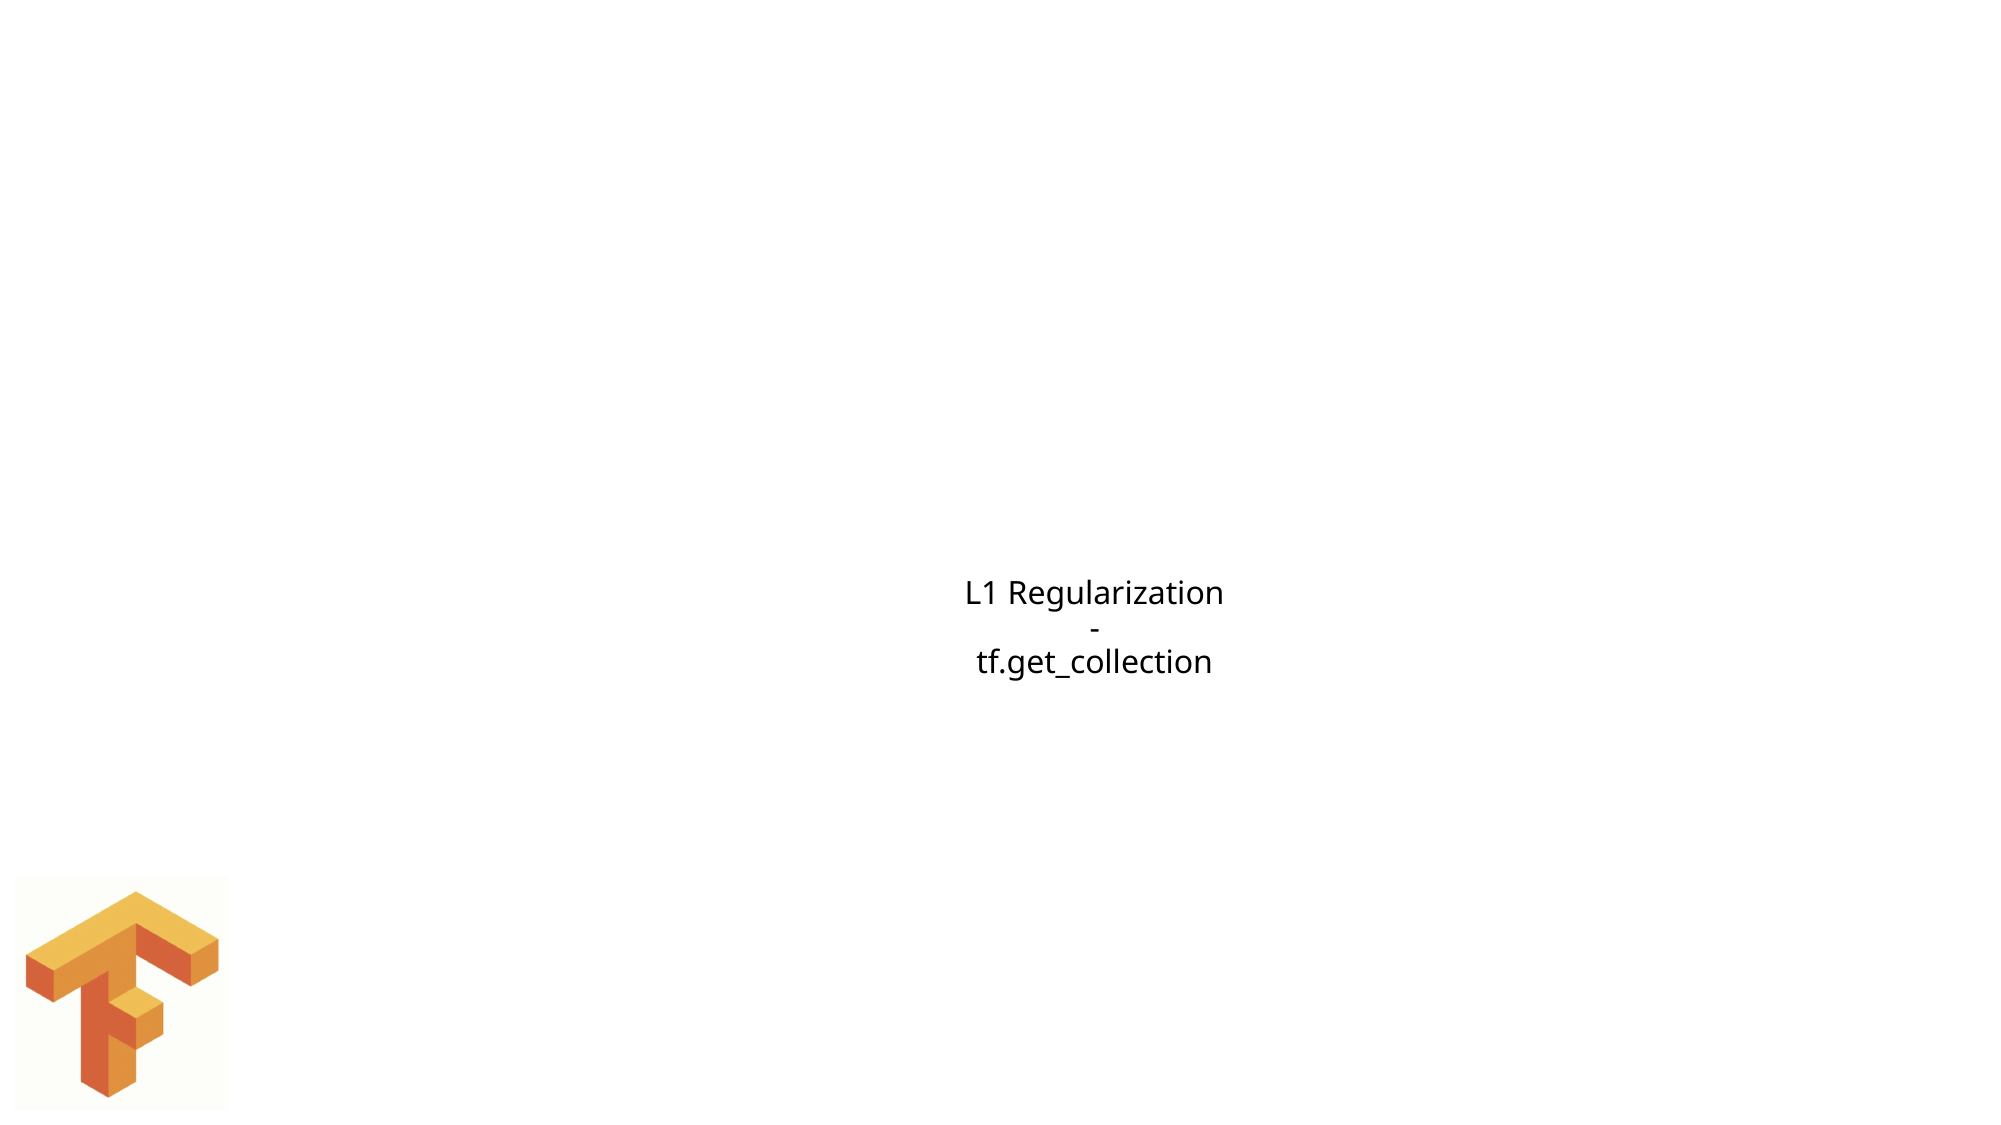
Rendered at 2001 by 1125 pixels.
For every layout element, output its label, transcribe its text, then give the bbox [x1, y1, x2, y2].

picture [14, 877, 228, 1110]
title L1 Regularization - tf.get_collection [360, 279, 1829, 689]
